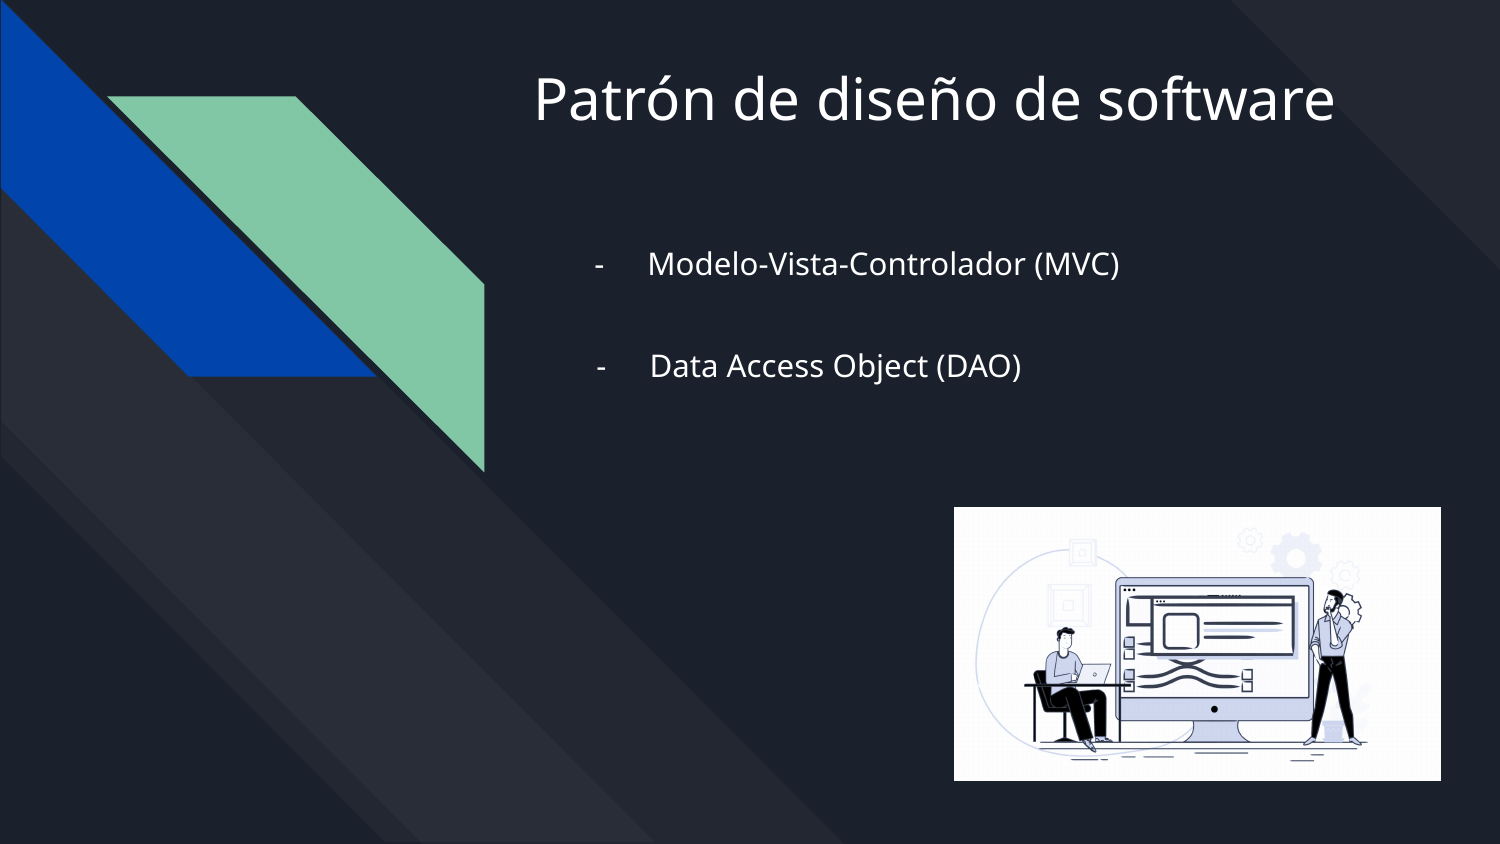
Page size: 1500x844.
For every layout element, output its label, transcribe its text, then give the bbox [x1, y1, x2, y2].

subtitle Data Access Object (DAO) [559, 339, 1311, 398]
title Patrón de diseño de software [414, 46, 1456, 145]
picture [954, 507, 1441, 781]
subtitle Modelo-Vista-Controlador (MVC) [557, 236, 1309, 296]
